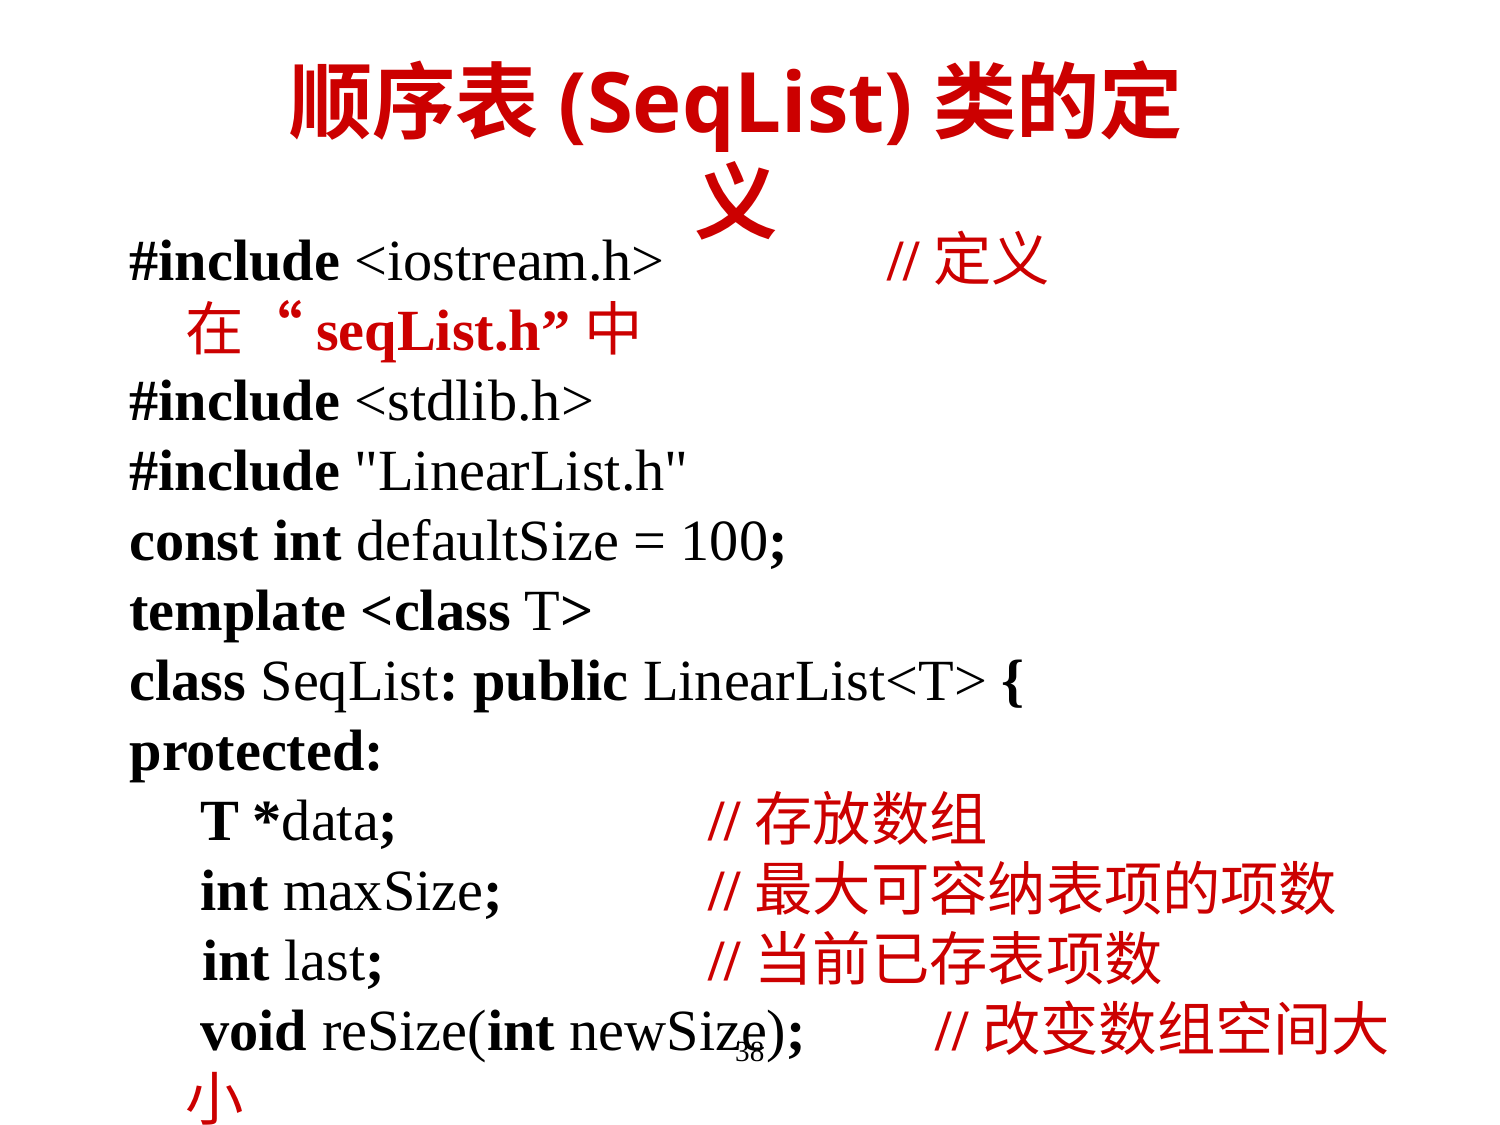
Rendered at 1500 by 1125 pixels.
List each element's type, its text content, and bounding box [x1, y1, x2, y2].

slide_number 38 [512, 1025, 988, 1100]
title 顺序表(SeqList)类的定义 [236, 67, 1237, 215]
list #include <iostream.h> //定义在“seqList.h”中 #include <stdlib.h> #include "LinearList.h" const int defaultSize = 100; template <class T> class SeqList: public LinearList<T> { protected: T *data; //存放数组 int maxSize; //最大可容纳表项的项数 int last; //当前已存表项数 void reSize(int newSize); //改变数组空间大小 [114, 215, 1447, 1003]
